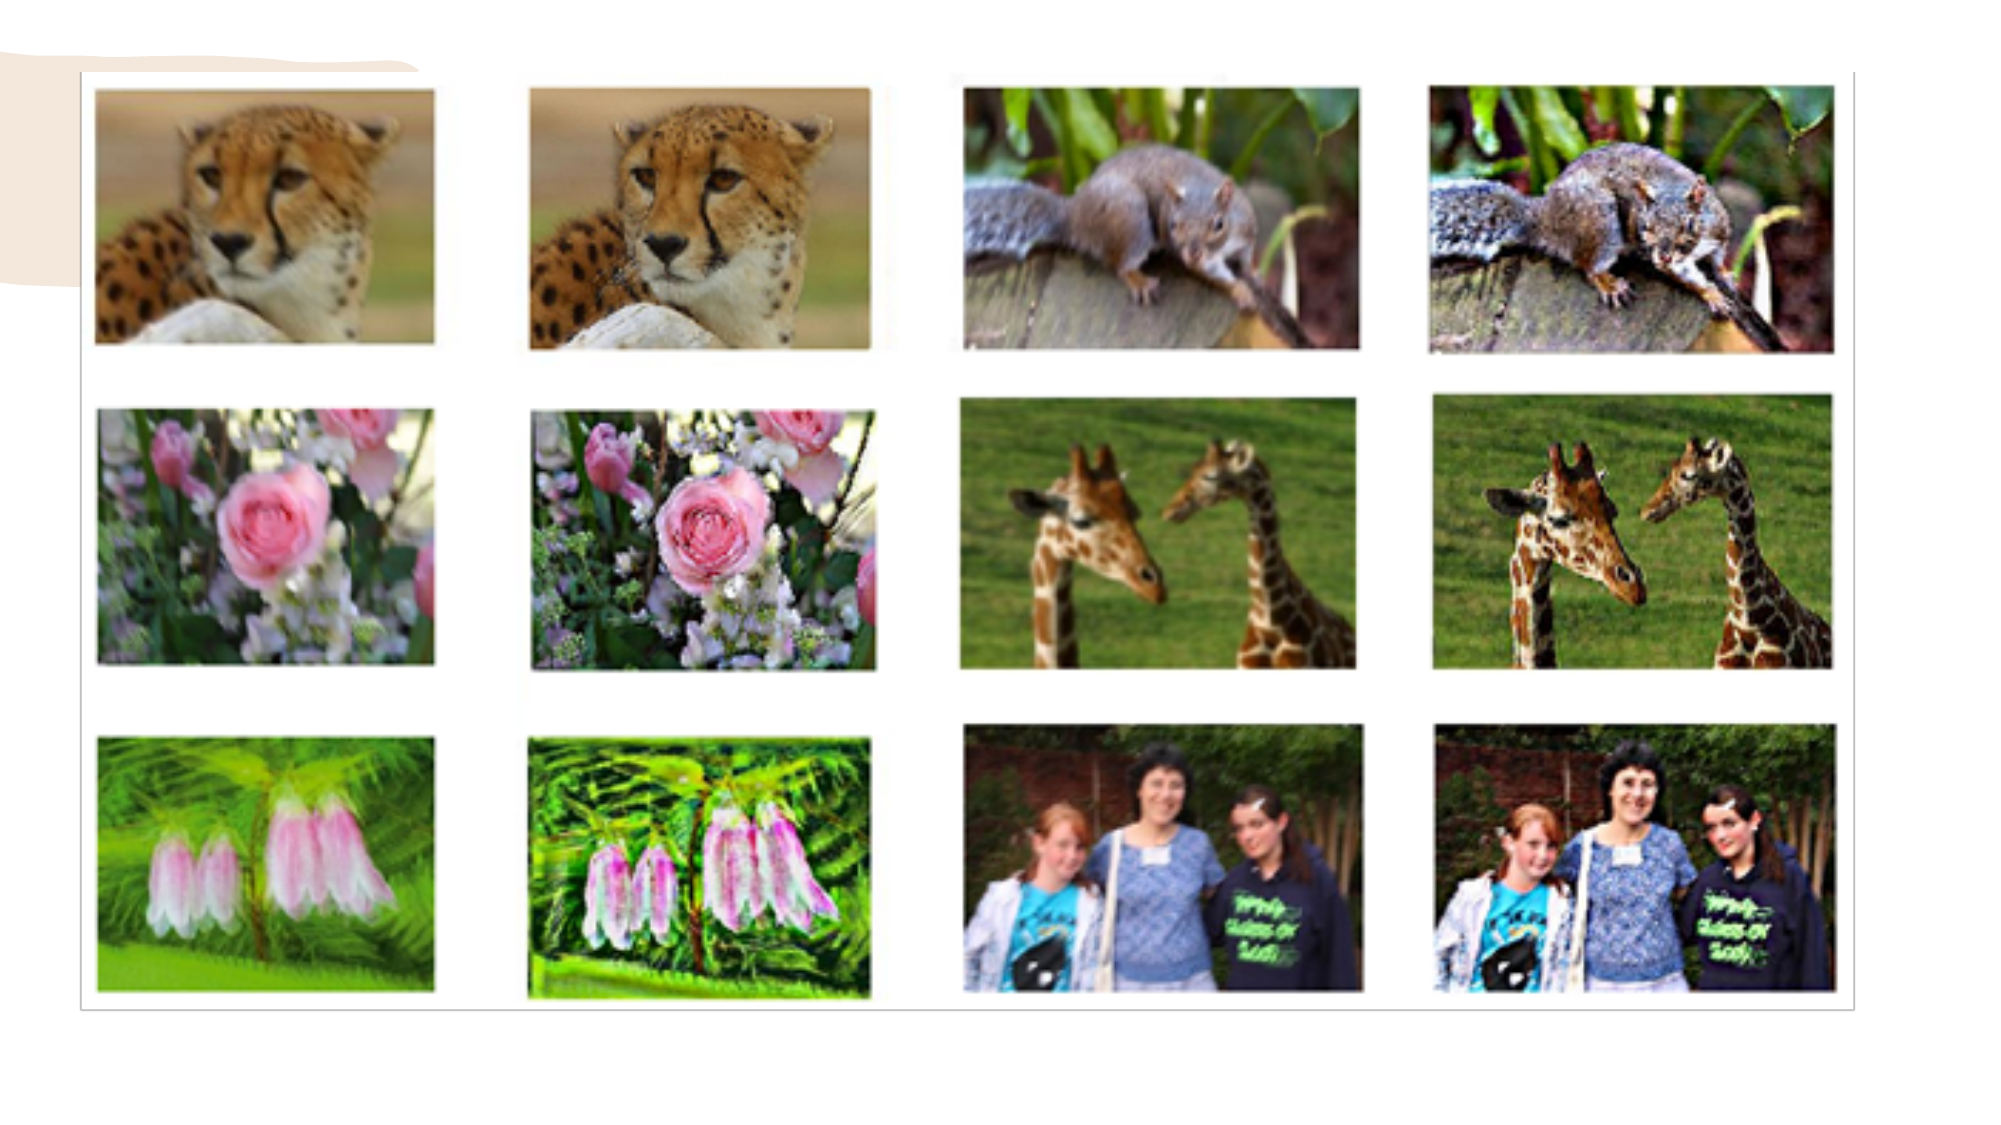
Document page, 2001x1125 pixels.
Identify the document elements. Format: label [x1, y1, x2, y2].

list [76, 72, 1858, 1014]
